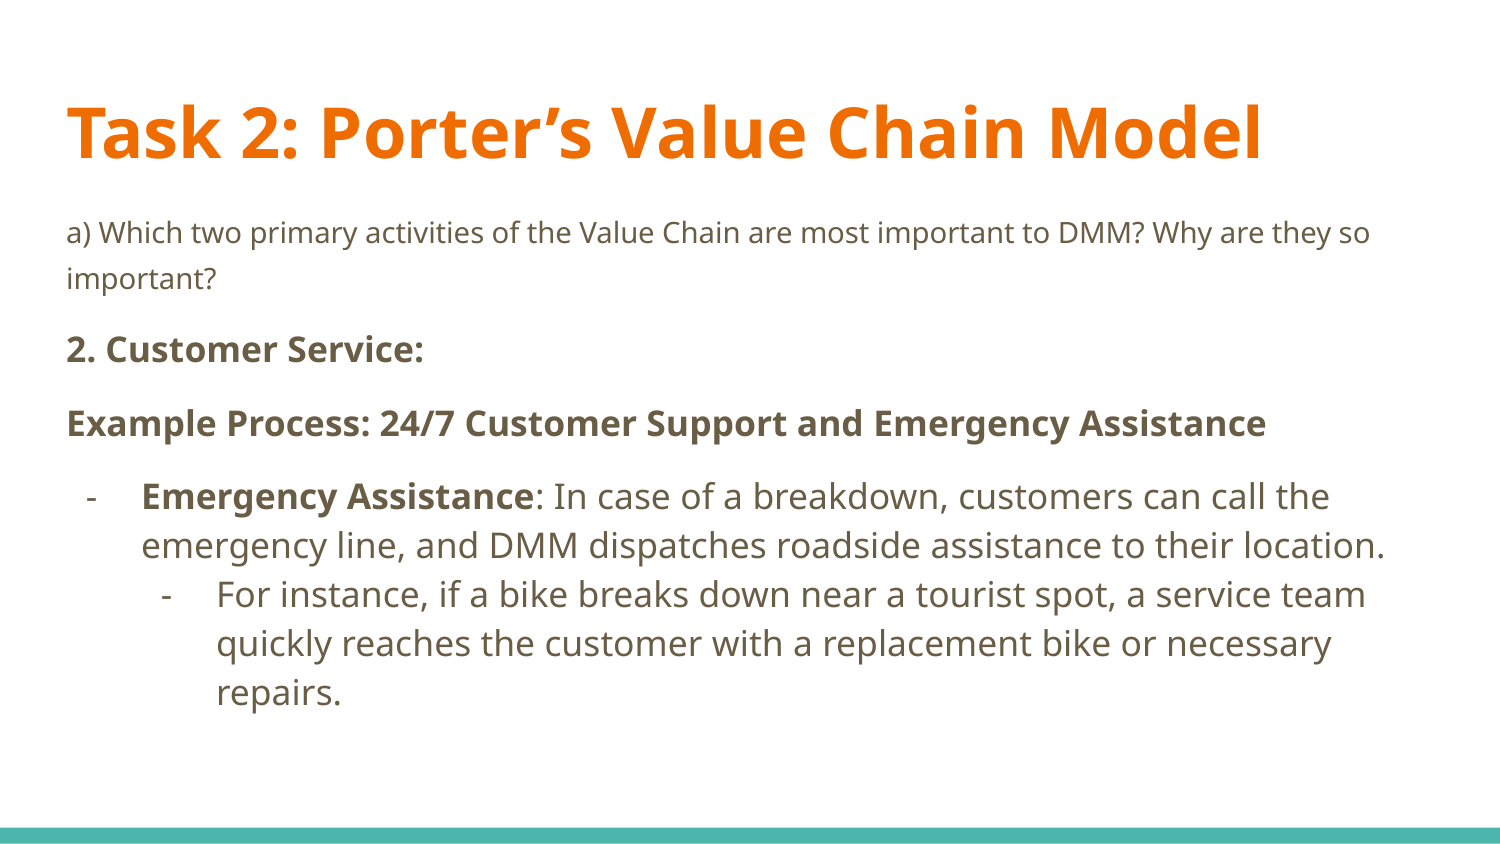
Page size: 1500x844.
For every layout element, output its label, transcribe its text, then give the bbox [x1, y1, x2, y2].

list a) Which two primary activities of the Value Chain are most important to DMM? Why are they so important? 2. Customer Service: Example Process: 24/7 Customer Support and Emergency Assistance Emergency Assistance: In case of a breakdown, customers can call the emergency line, and DMM dispatches roadside assistance to their location. For instance, if a bike breaks down near a tourist spot, a service team quickly reaches the customer with a replacement bike or necessary repairs. [51, 189, 1449, 831]
title Task 2: Porter’s Value Chain Model [51, 72, 1449, 189]
